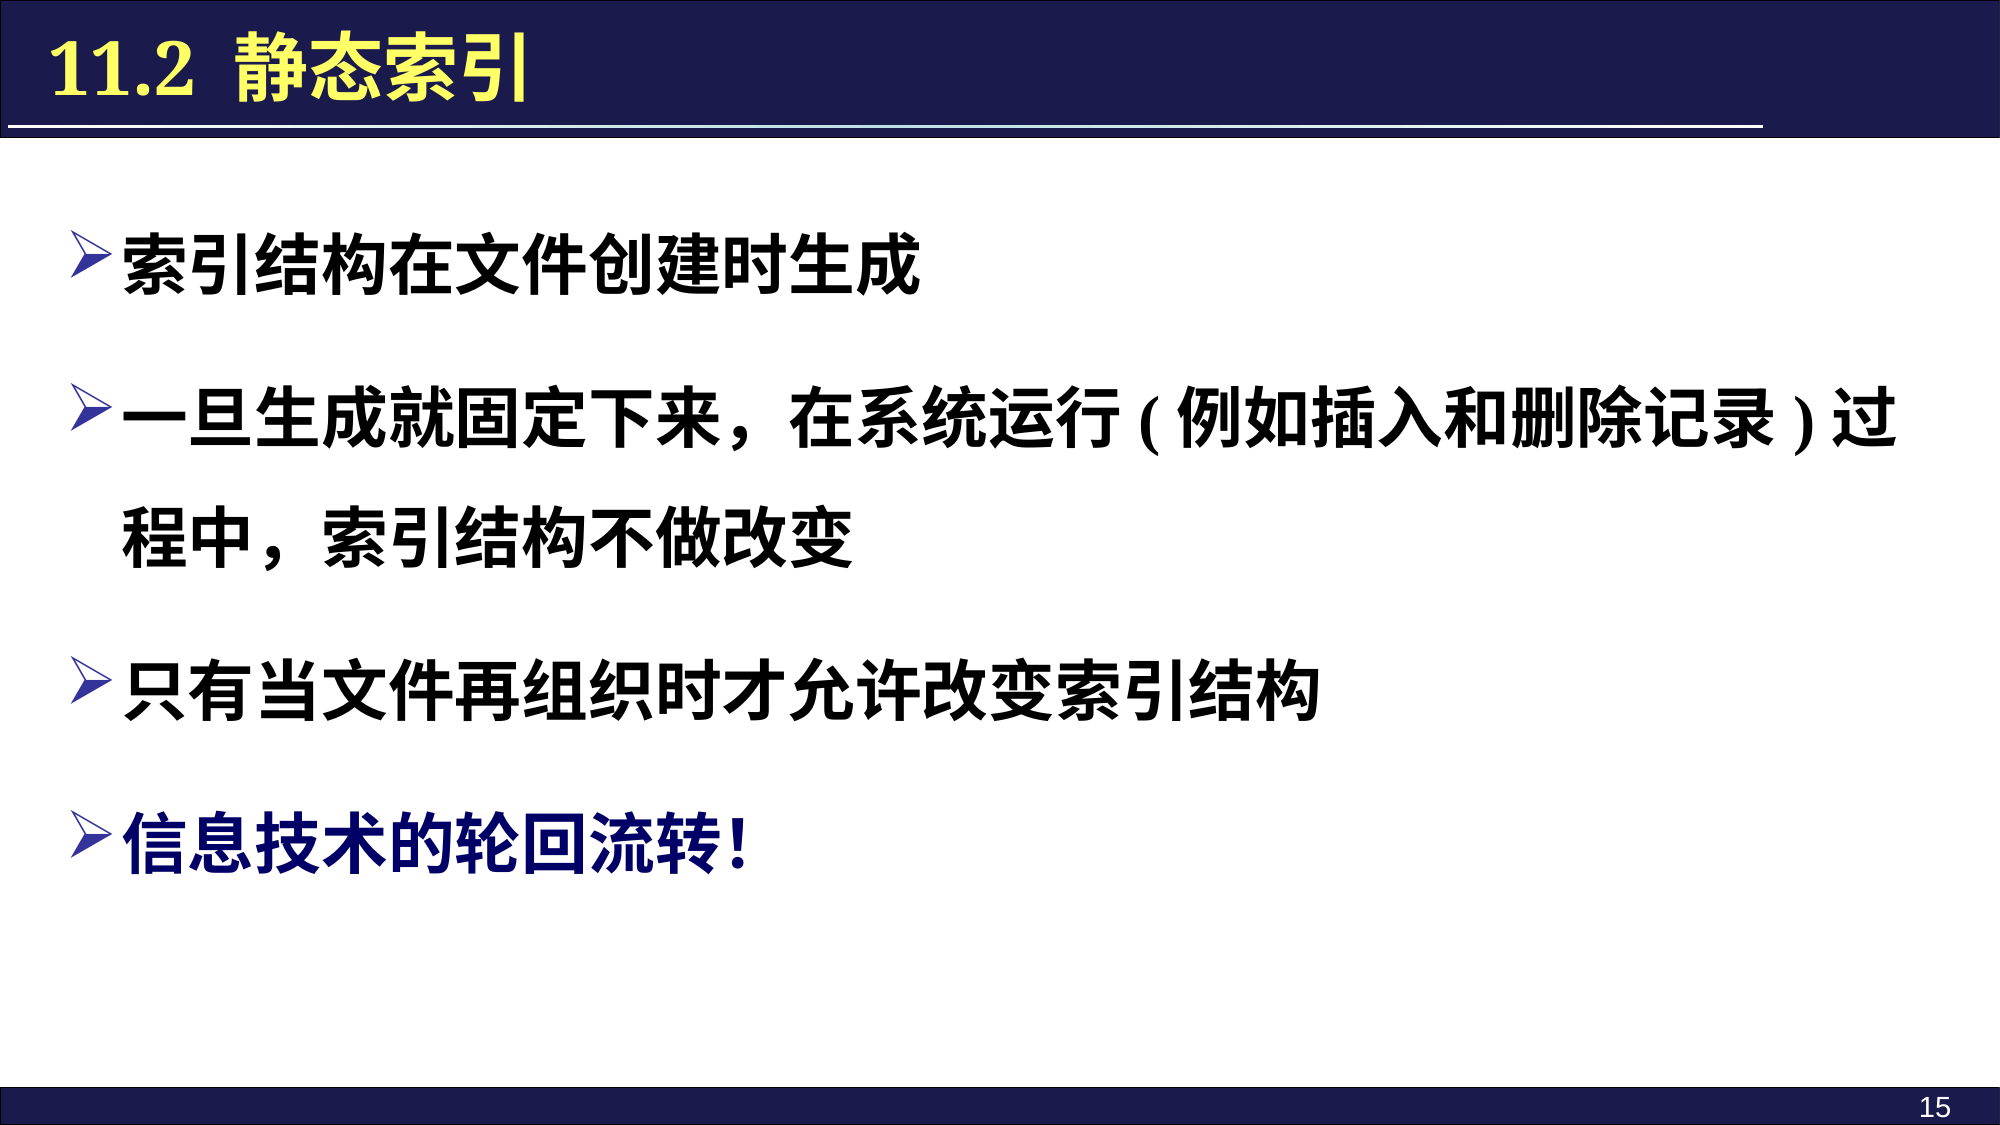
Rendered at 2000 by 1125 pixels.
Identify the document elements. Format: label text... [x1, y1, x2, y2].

title 11.2 静态索引 [33, 12, 1767, 118]
list 索引结构在文件创建时生成 一旦生成就固定下来，在系统运行(例如插入和删除记录)过程中，索引结构不做改变 只有当文件再组织时才允许改变索引结构 信息技术的轮回流转！ [50, 174, 1950, 1050]
slide_number 15 [1666, 1080, 1967, 1119]
